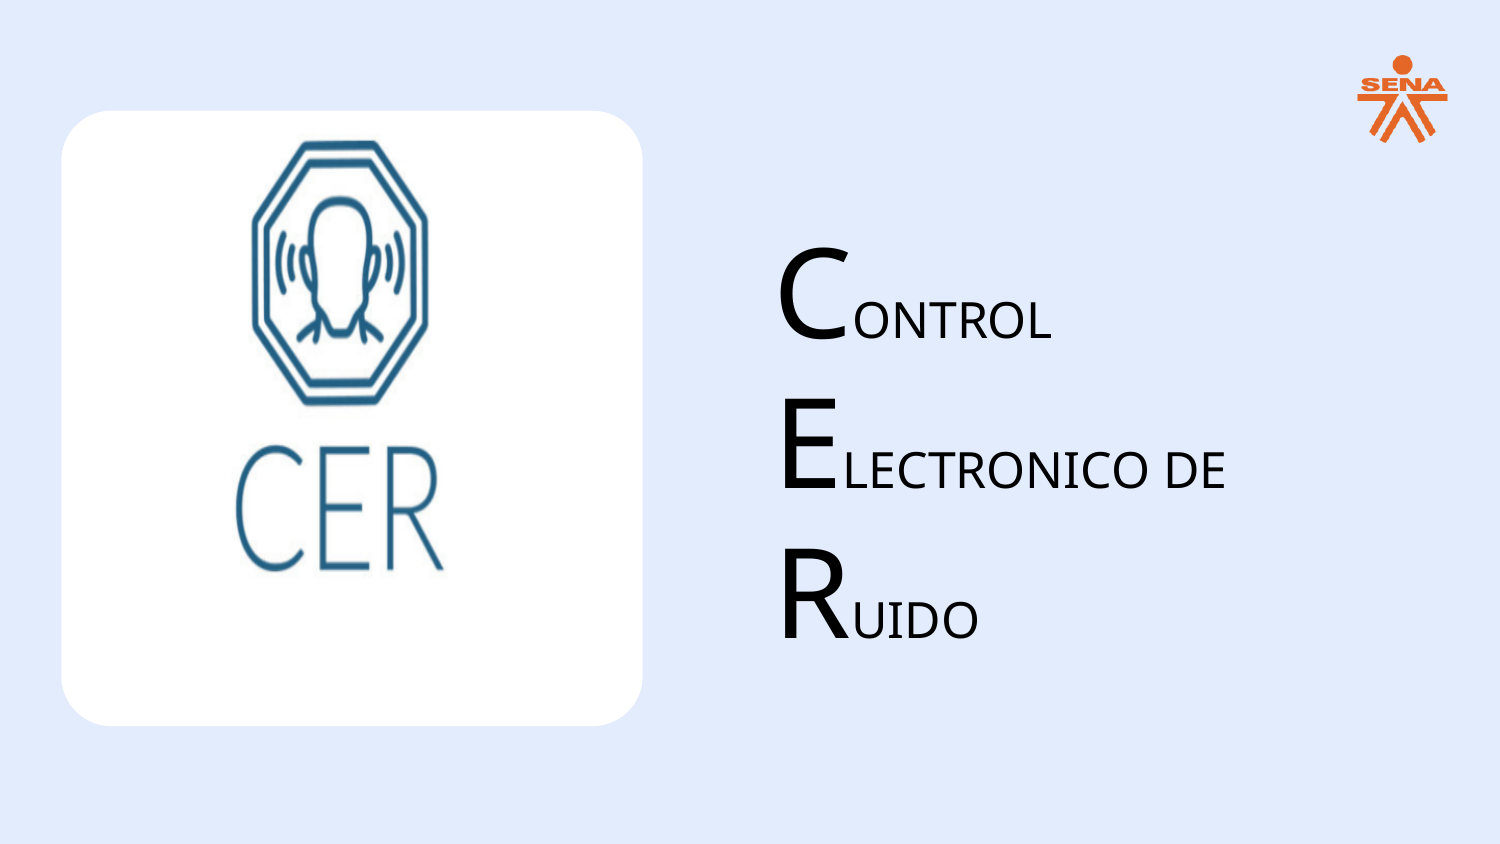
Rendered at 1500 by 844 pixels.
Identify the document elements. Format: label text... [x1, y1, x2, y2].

text_box CONTROL ELECTRONICO DE RUIDO [758, 206, 1417, 672]
picture [0, 0, 1500, 844]
